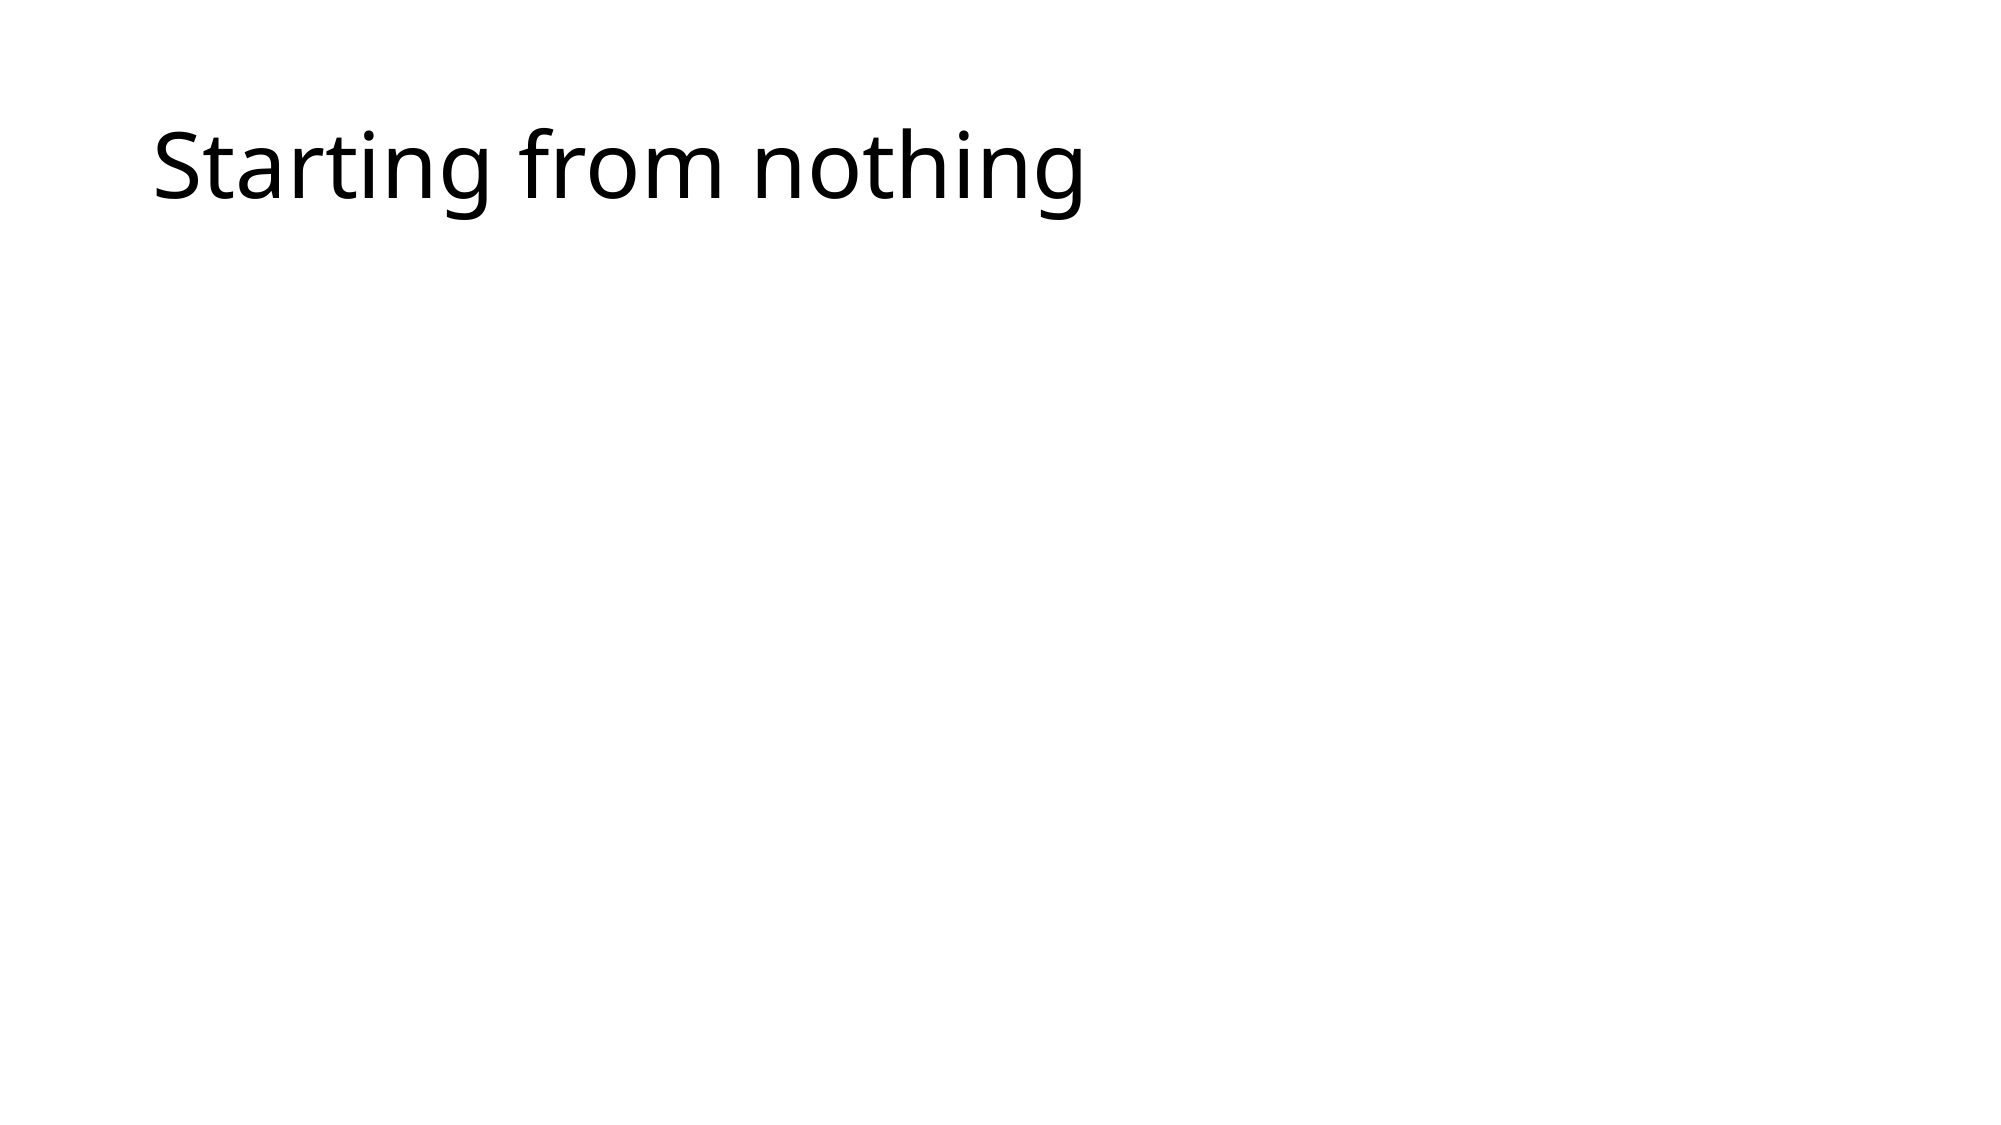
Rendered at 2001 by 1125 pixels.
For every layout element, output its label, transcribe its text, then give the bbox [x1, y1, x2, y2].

title Starting from nothing [137, 59, 1863, 278]
